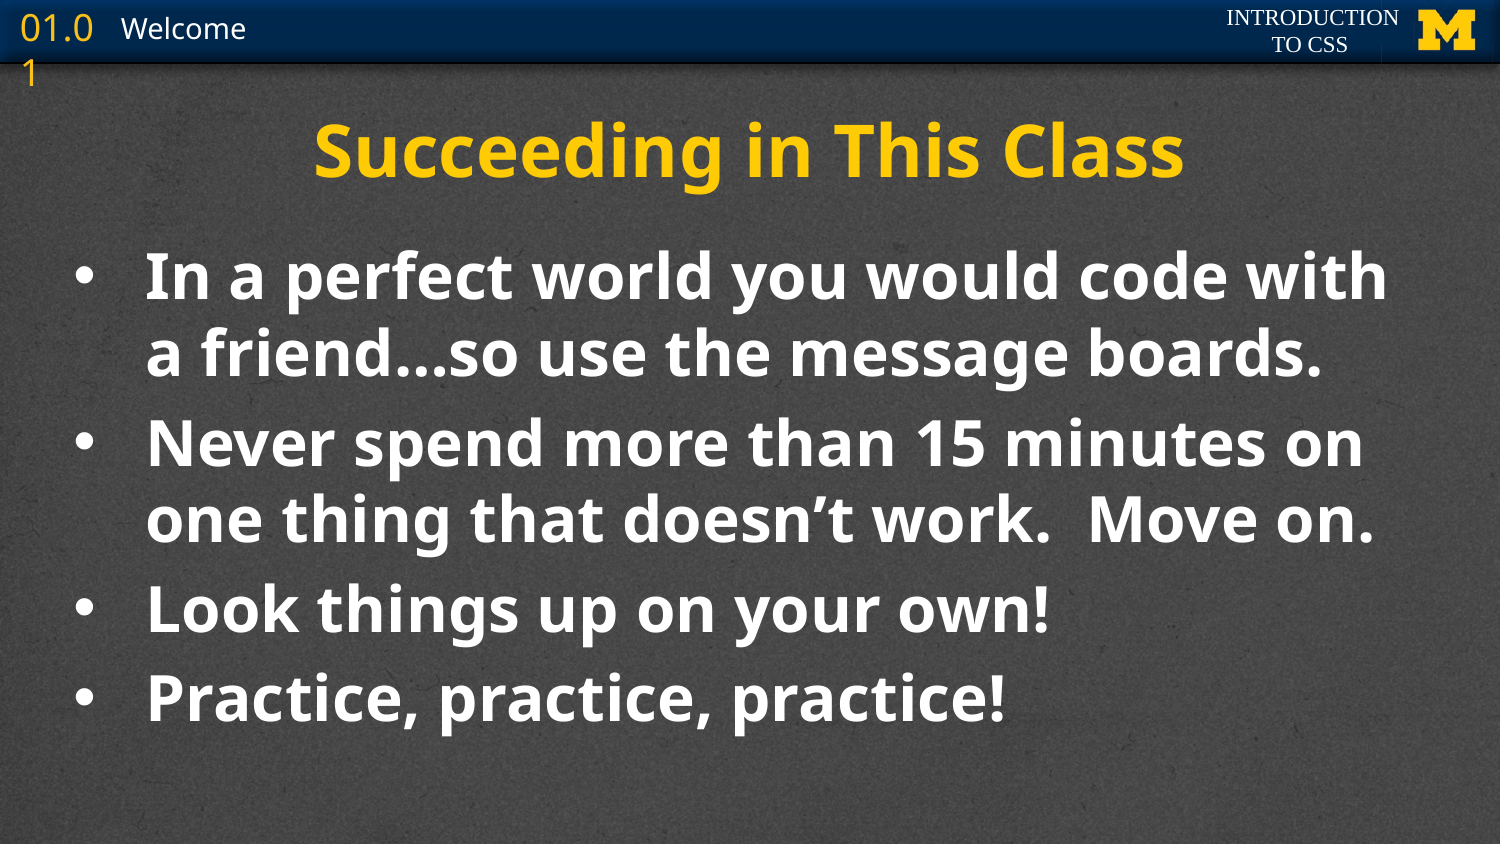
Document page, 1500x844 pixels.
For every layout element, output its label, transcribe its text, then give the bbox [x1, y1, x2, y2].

list In a perfect world you would code with a friend…so use the message boards. Never spend more than 15 minutes on one thing that doesn’t work. Move on. Look things up on your own! Practice, practice, practice! [58, 228, 1442, 813]
title Succeeding in This Class [58, 97, 1442, 213]
picture [0, 0, 1500, 844]
